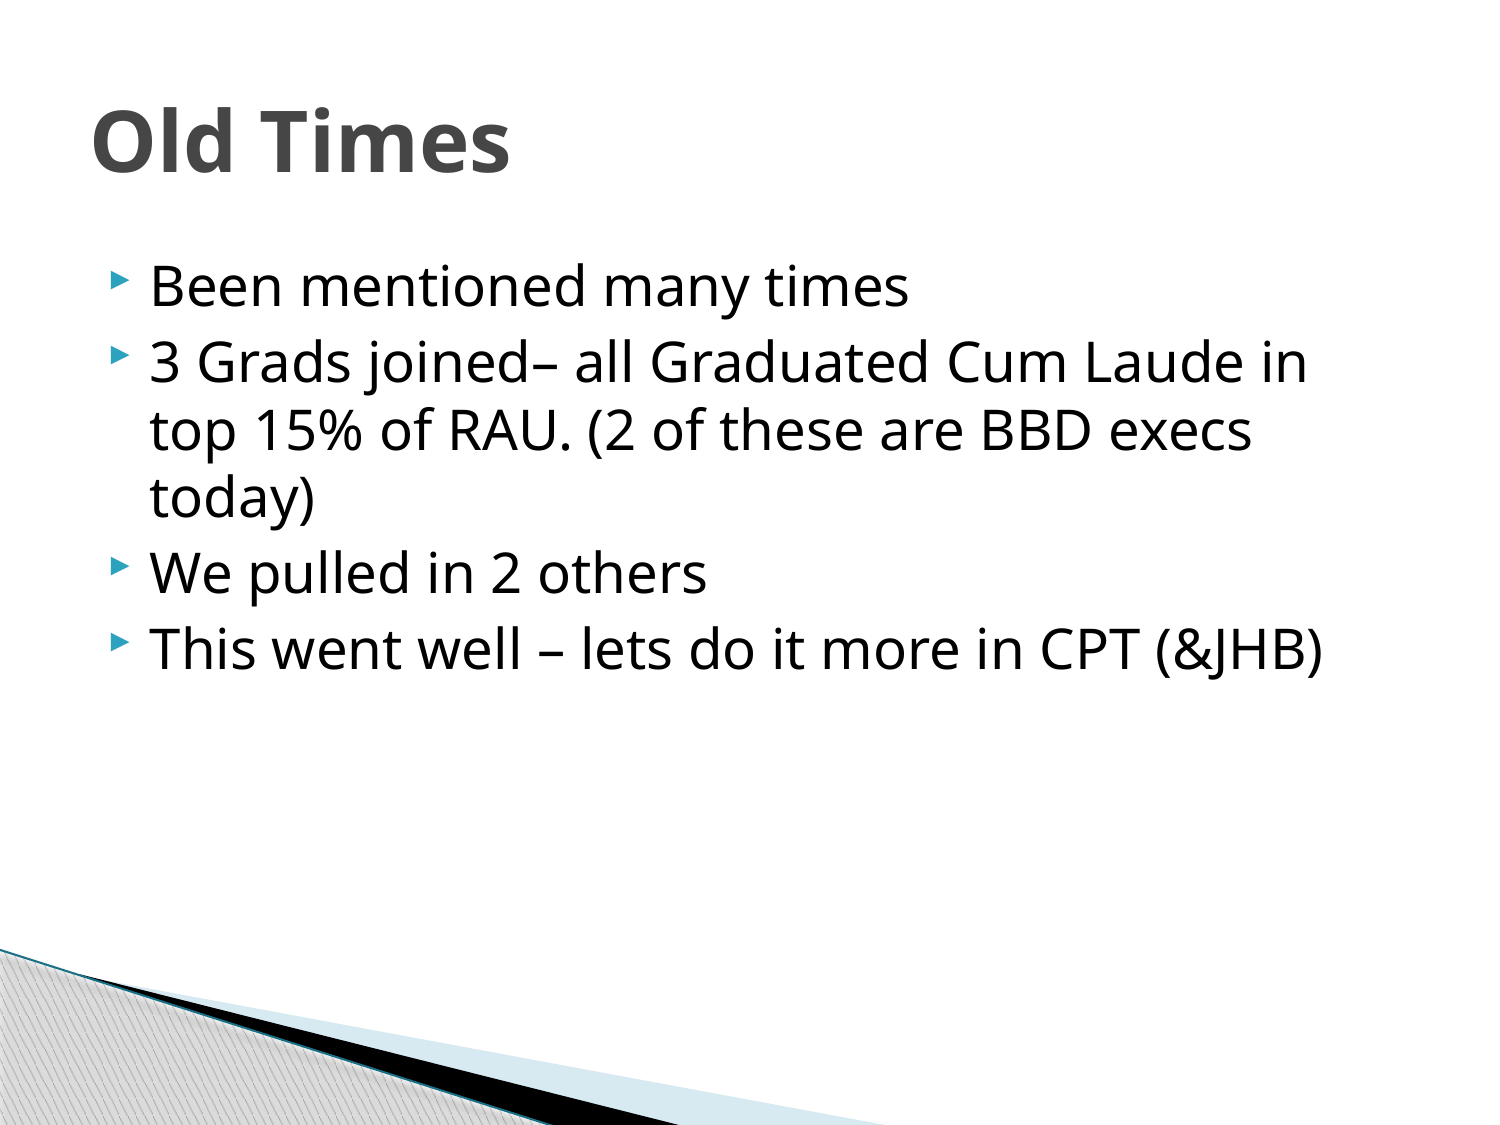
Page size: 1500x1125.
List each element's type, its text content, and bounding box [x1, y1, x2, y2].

title Old Times [75, 45, 1425, 233]
list Been mentioned many times 3 Grads joined– all Graduated Cum Laude in top 15% of RAU. (2 of these are BBD execs today) We pulled in 2 others This went well – lets do it more in CPT (&JHB) [75, 243, 1425, 986]
